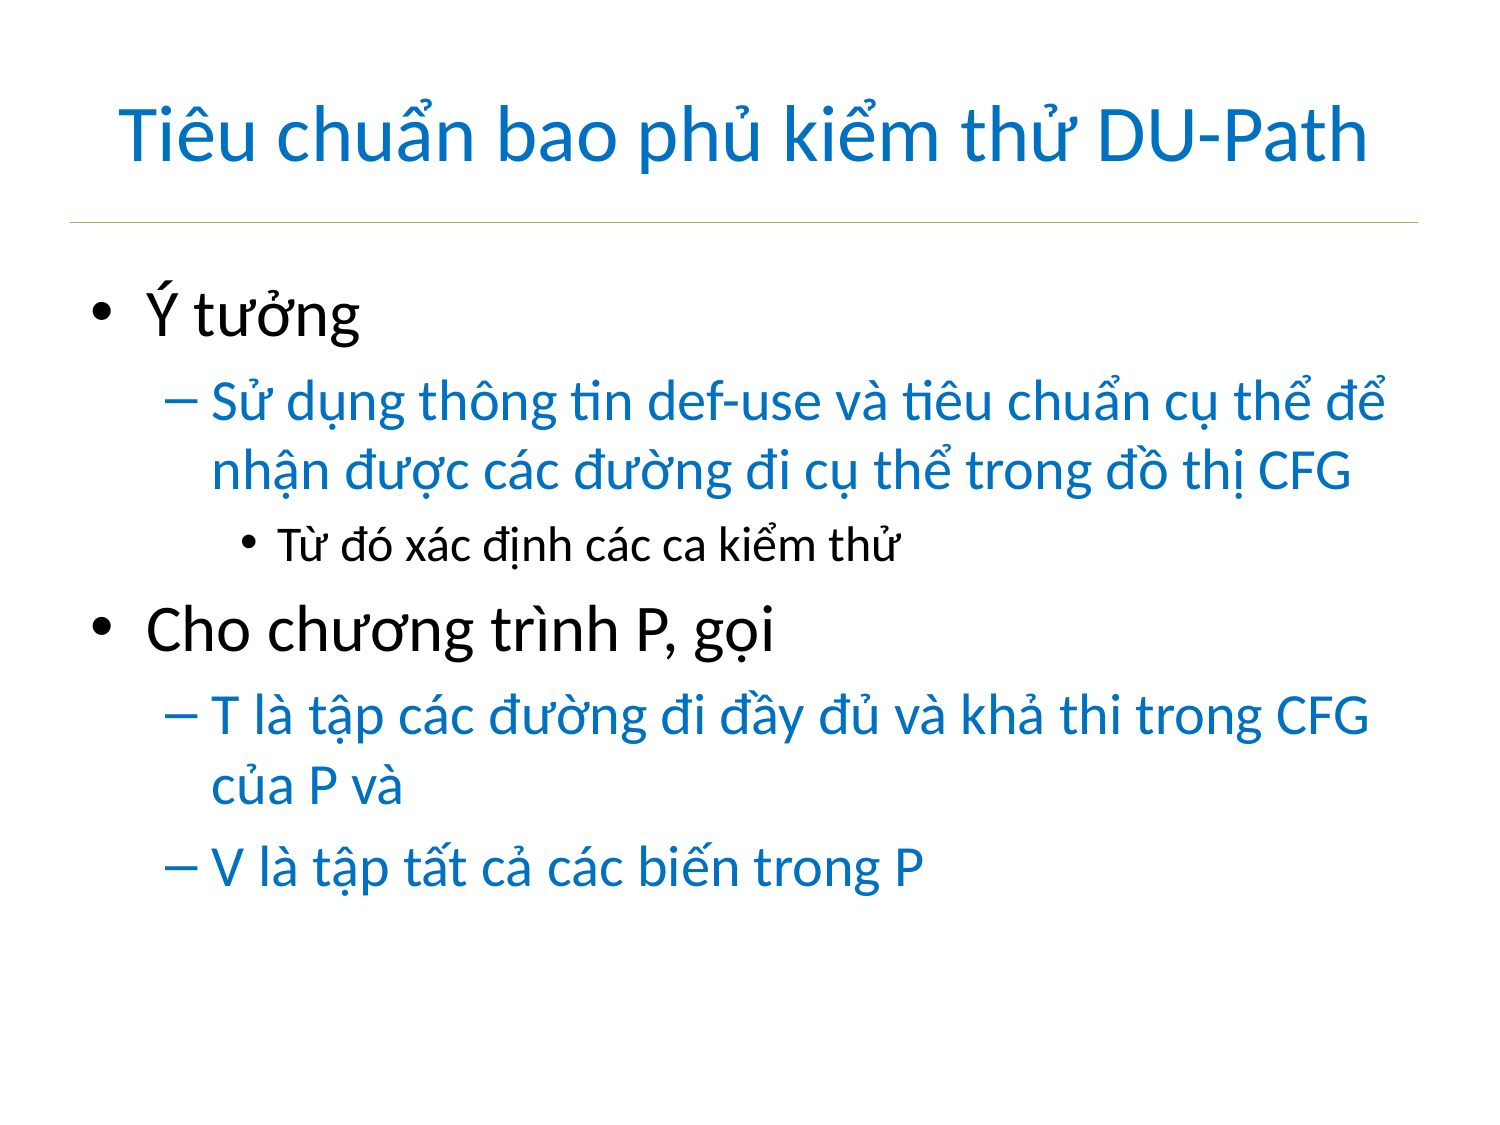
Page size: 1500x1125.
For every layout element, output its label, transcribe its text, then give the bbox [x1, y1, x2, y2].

list Ý tưởng Sử dụng thông tin def-use và tiêu chuẩn cụ thể để nhận được các đường đi cụ thể trong đồ thị CFG Từ đó xác định các ca kiểm thử Cho chương trình P, gọi T là tập các đường đi đầy đủ và khả thi trong CFG của P và V là tập tất cả các biến trong P [75, 262, 1425, 1005]
title Tiêu chuẩn bao phủ kiểm thử DU-Path [70, 35, 1421, 223]
